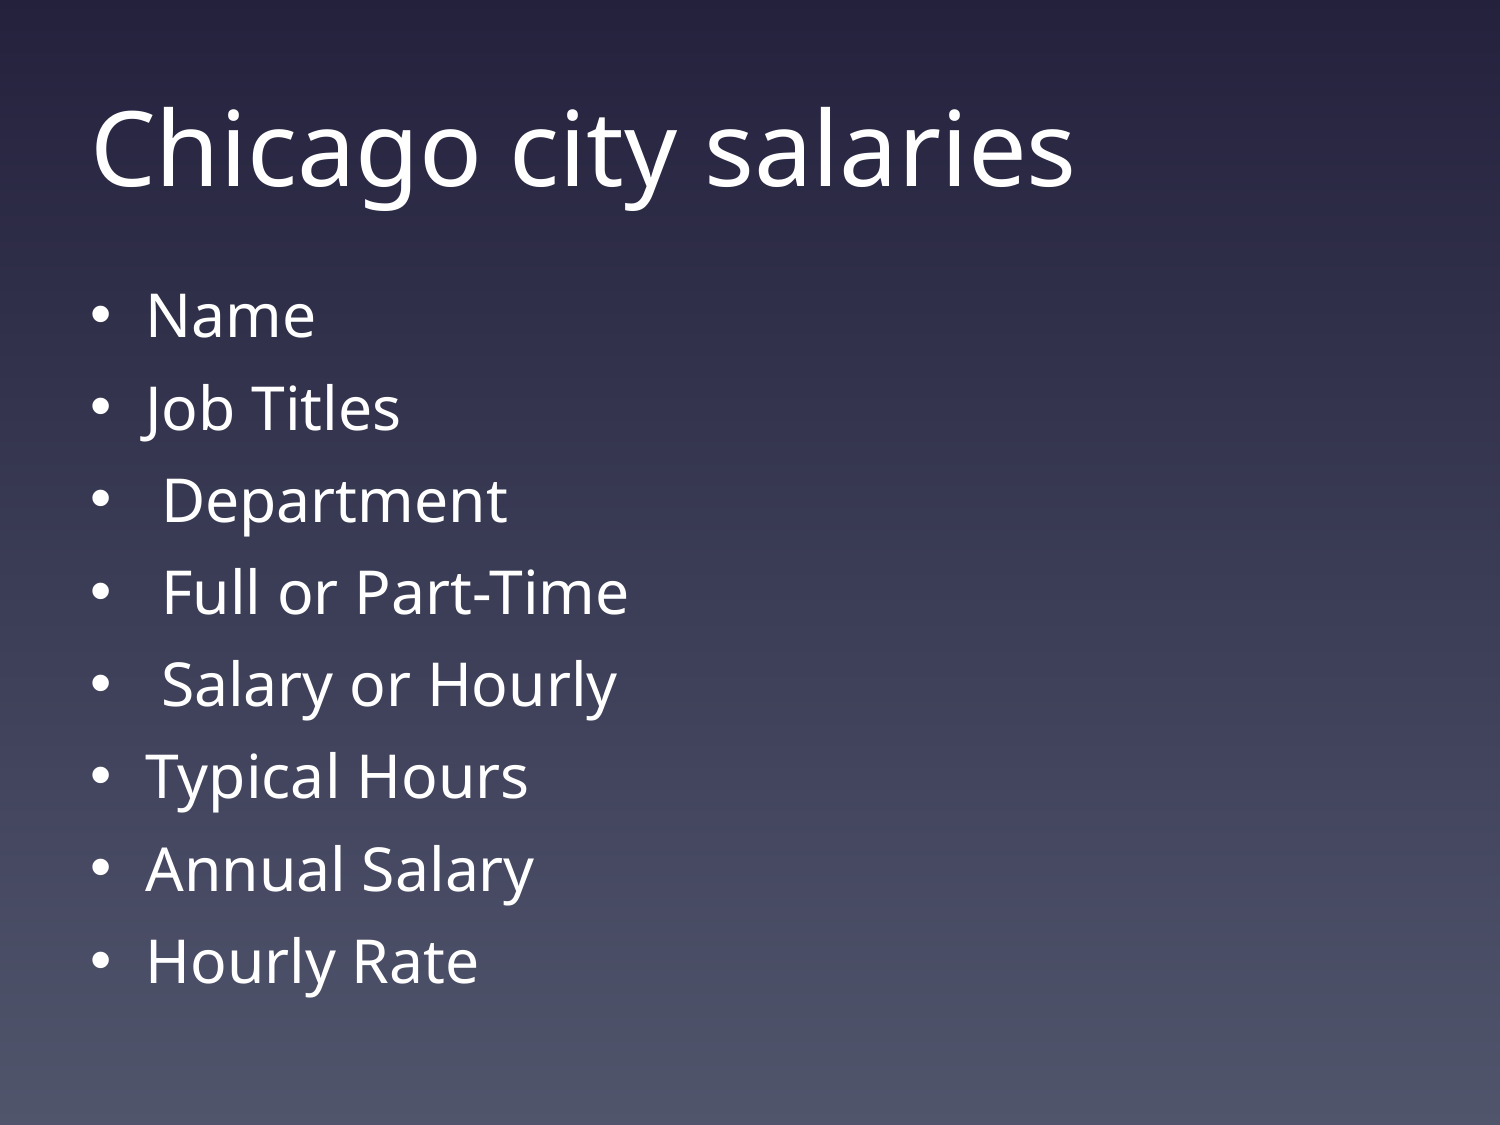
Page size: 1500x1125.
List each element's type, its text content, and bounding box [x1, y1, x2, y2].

list Name Job Titles Department Full or Part-Time Salary or Hourly Typical Hours Annual Salary Hourly Rate [75, 262, 1425, 1005]
title Chicago city salaries [75, 75, 1425, 262]
